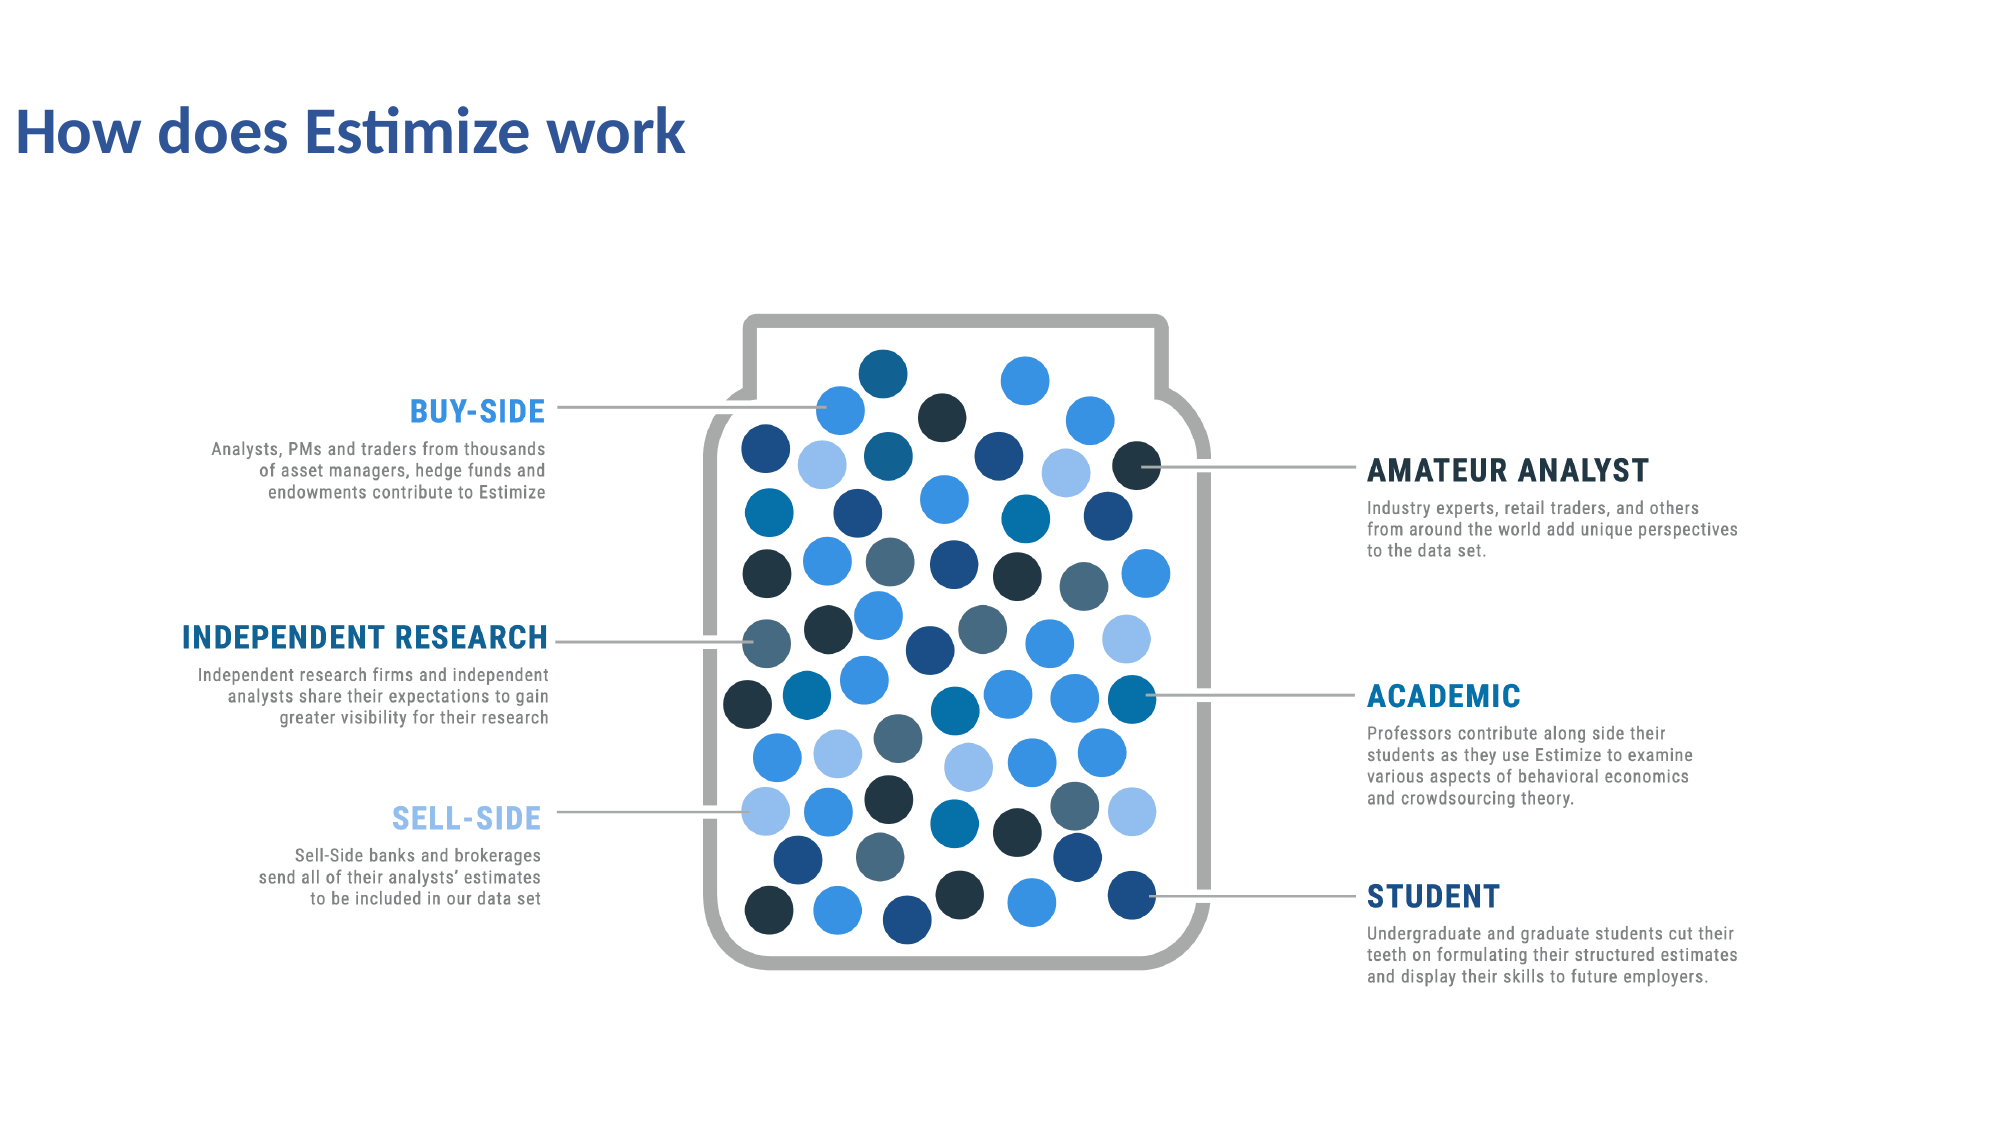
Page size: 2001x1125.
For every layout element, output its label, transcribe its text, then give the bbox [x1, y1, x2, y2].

picture [162, 299, 1758, 1020]
title How does Estimize work [0, 62, 1863, 201]
